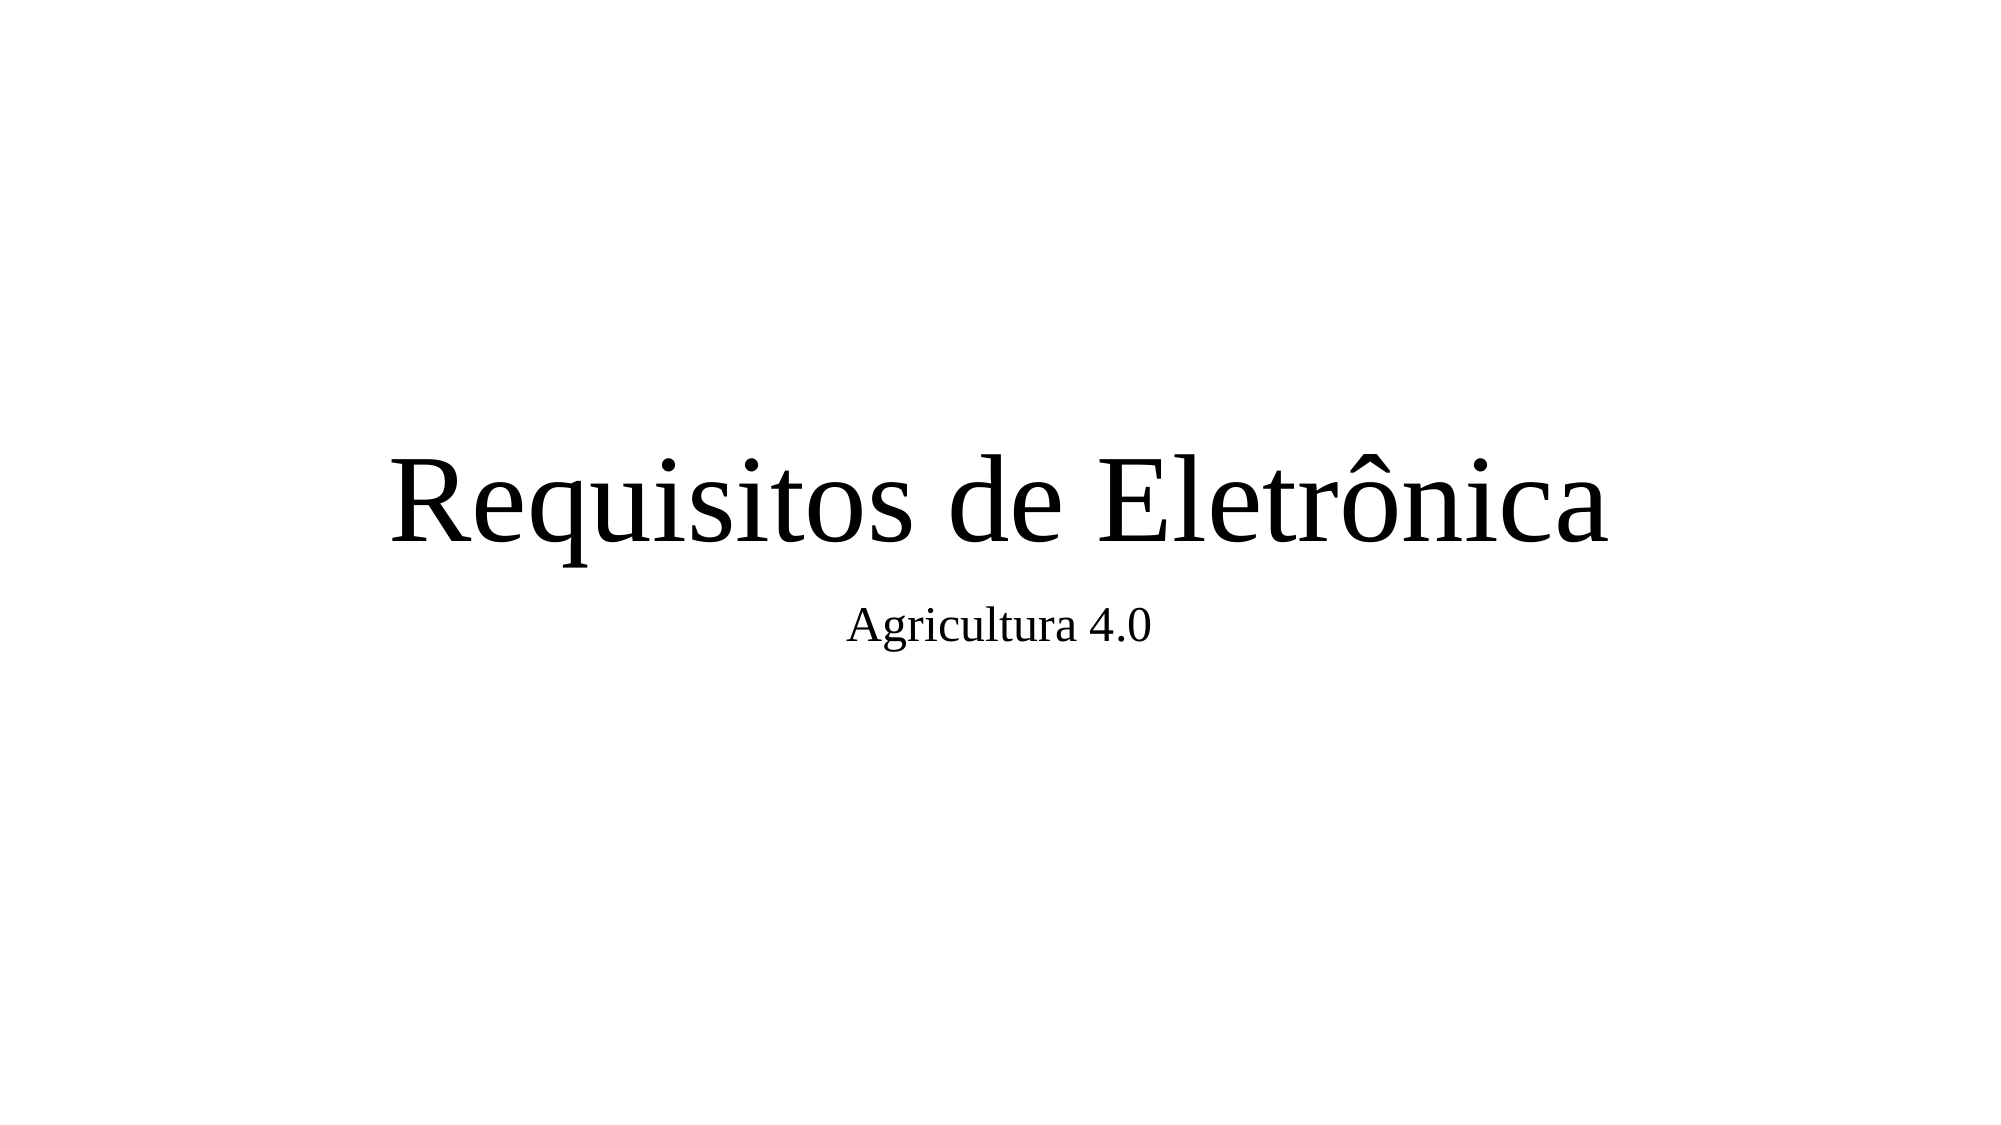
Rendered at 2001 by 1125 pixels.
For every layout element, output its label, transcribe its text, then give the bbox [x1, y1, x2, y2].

subtitle Agricultura 4.0 [249, 590, 1750, 863]
title Requisitos de Eletrônica [249, 184, 1750, 576]
